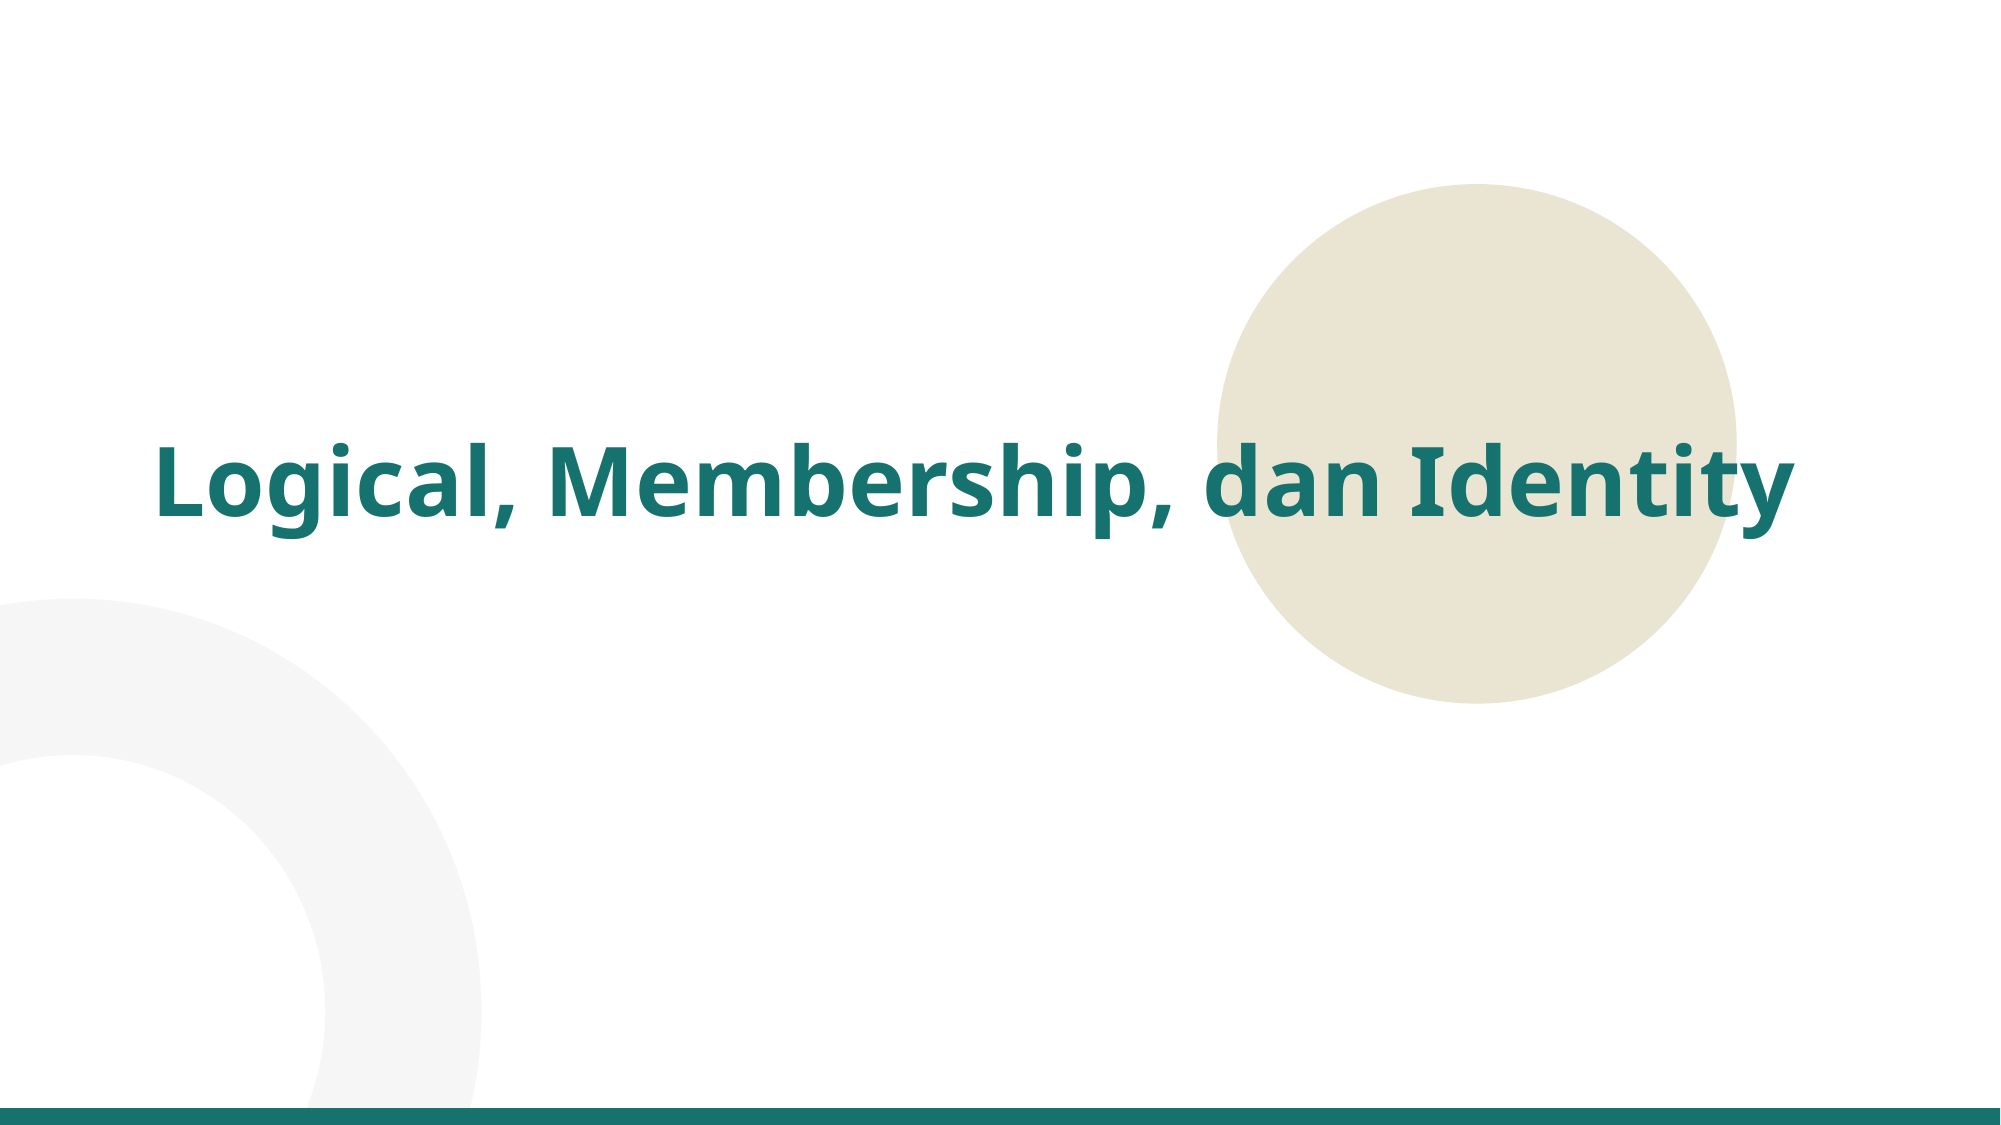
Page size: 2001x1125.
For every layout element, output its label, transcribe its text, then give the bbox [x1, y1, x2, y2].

title Logical, Membership, dan Identity [136, 376, 1862, 594]
